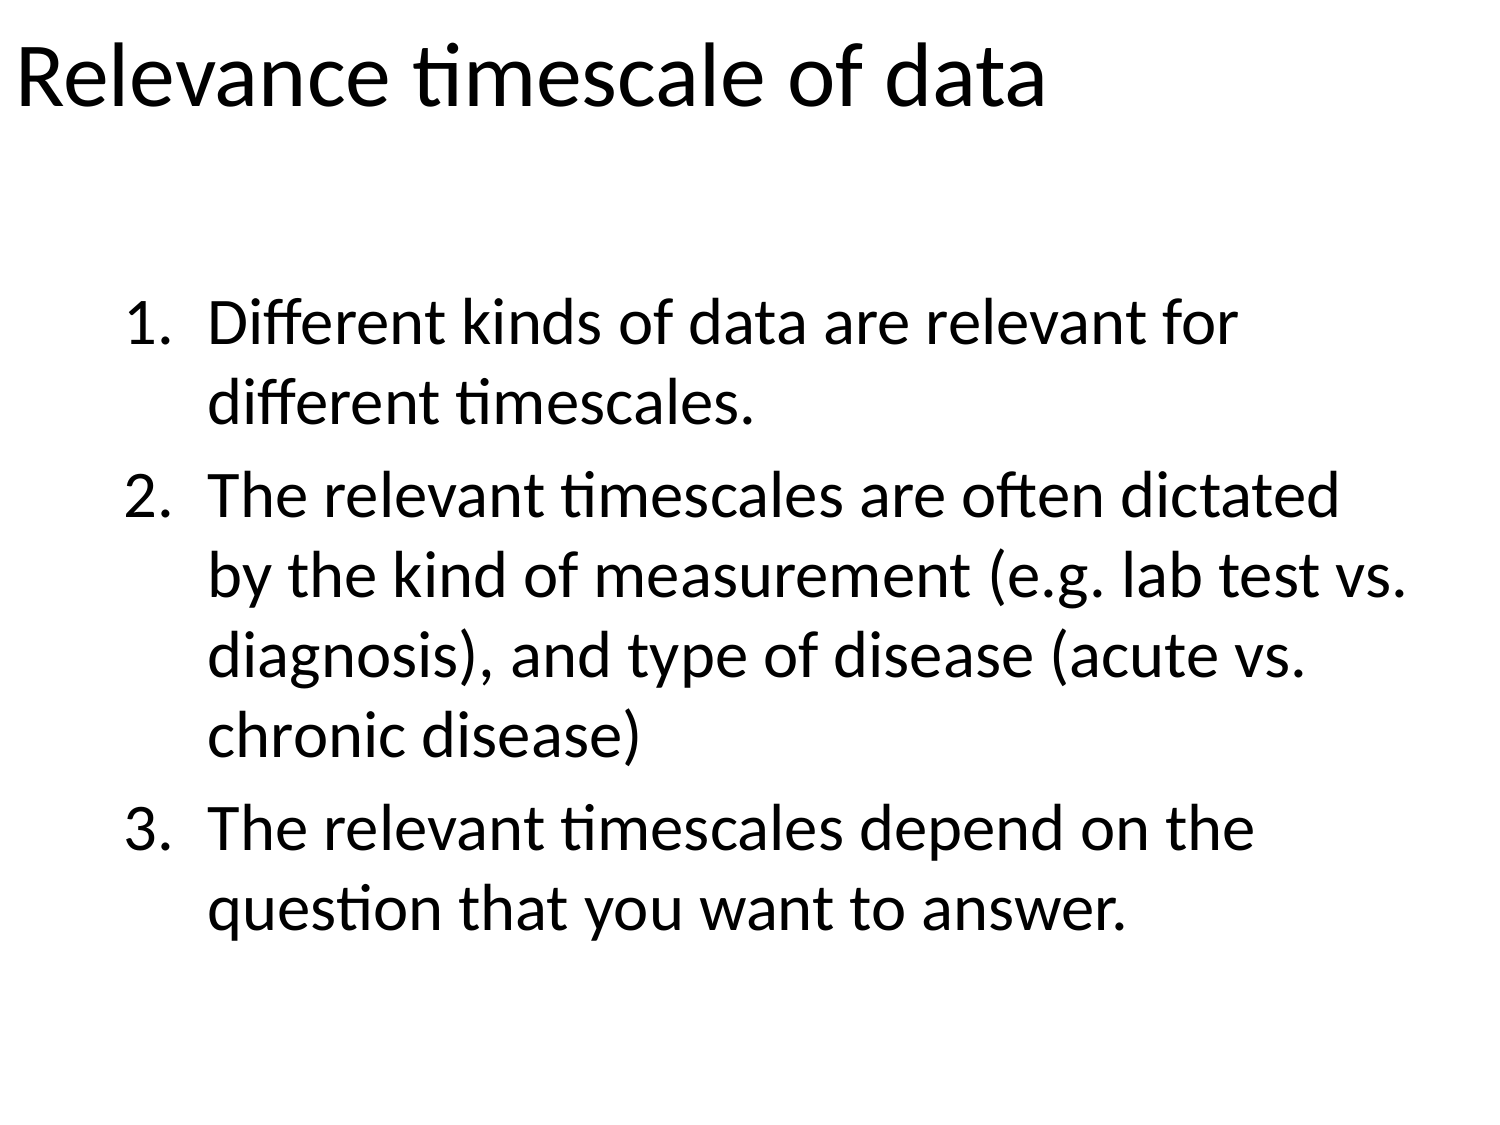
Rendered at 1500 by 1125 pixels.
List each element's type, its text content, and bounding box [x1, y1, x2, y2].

title Relevance timescale of data [0, 0, 1425, 188]
list Different kinds of data are relevant for different timescales. The relevant timescales are often dictated by the kind of measurement (e.g. lab test vs. diagnosis), and type of disease (acute vs. chronic disease) The relevant timescales depend on the question that you want to answer. [75, 262, 1425, 959]
